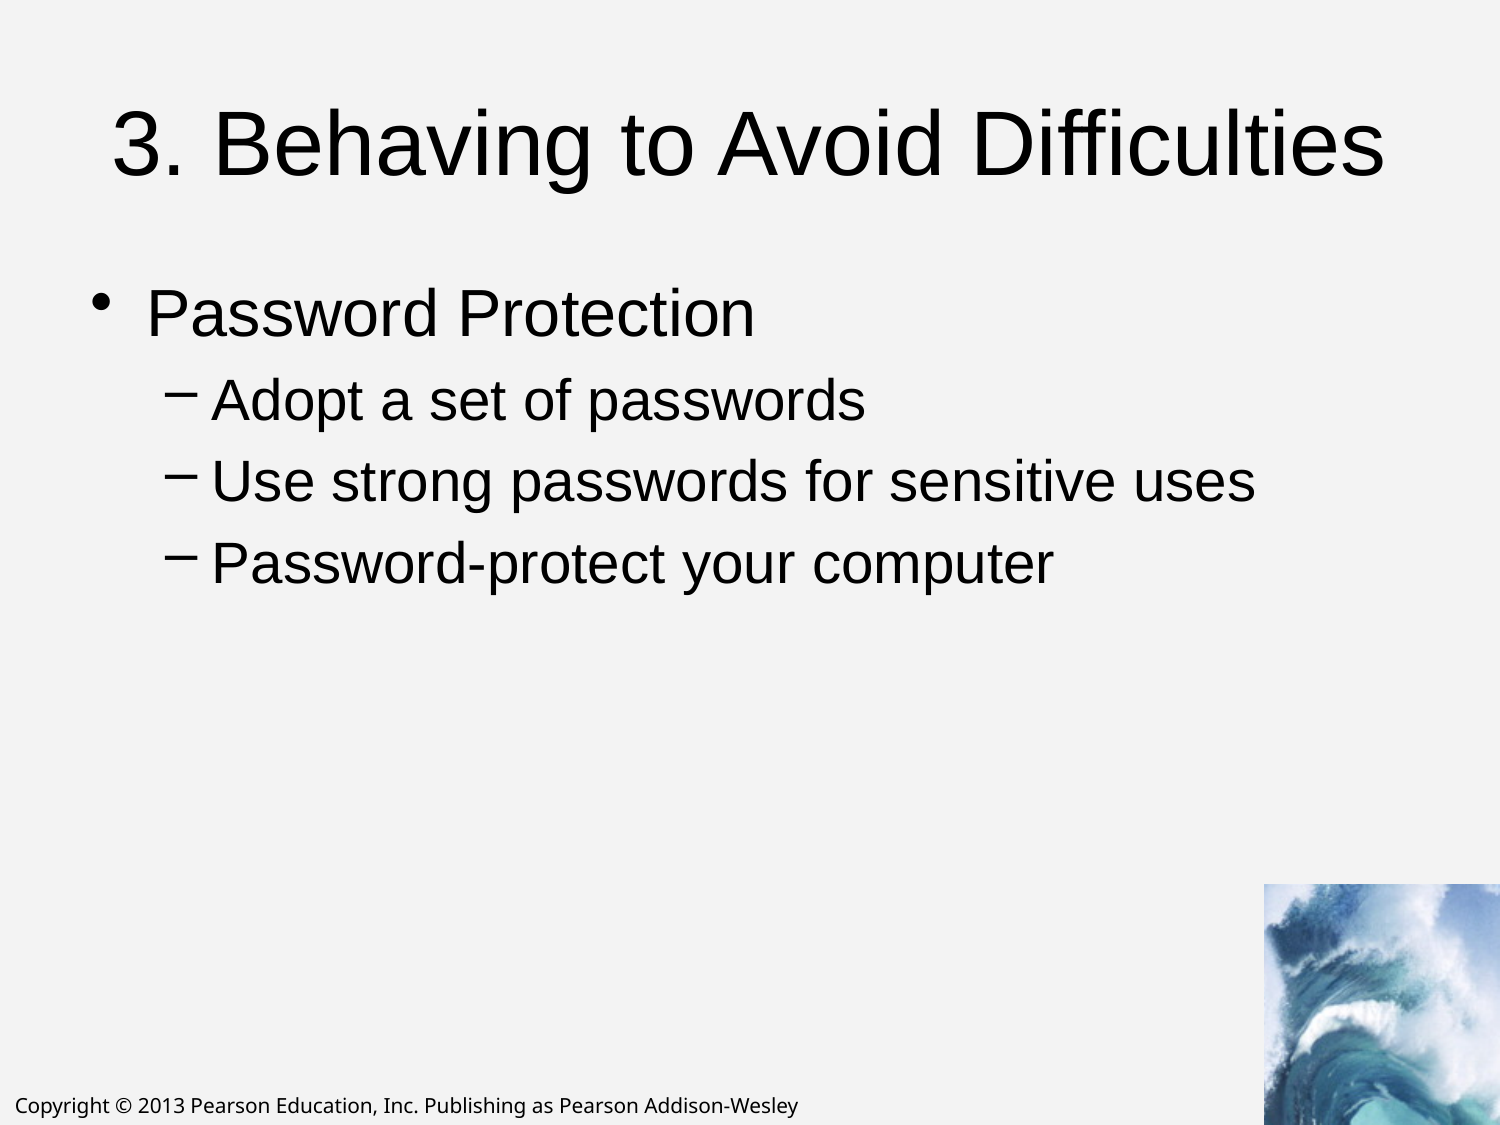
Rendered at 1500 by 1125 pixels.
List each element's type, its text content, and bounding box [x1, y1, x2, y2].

list Password Protection Adopt a set of passwords Use strong passwords for sensitive uses Password-protect your computer [74, 262, 1426, 1006]
picture [1264, 884, 1500, 1125]
title 3. Behaving to Avoid Difficulties [74, 44, 1426, 233]
